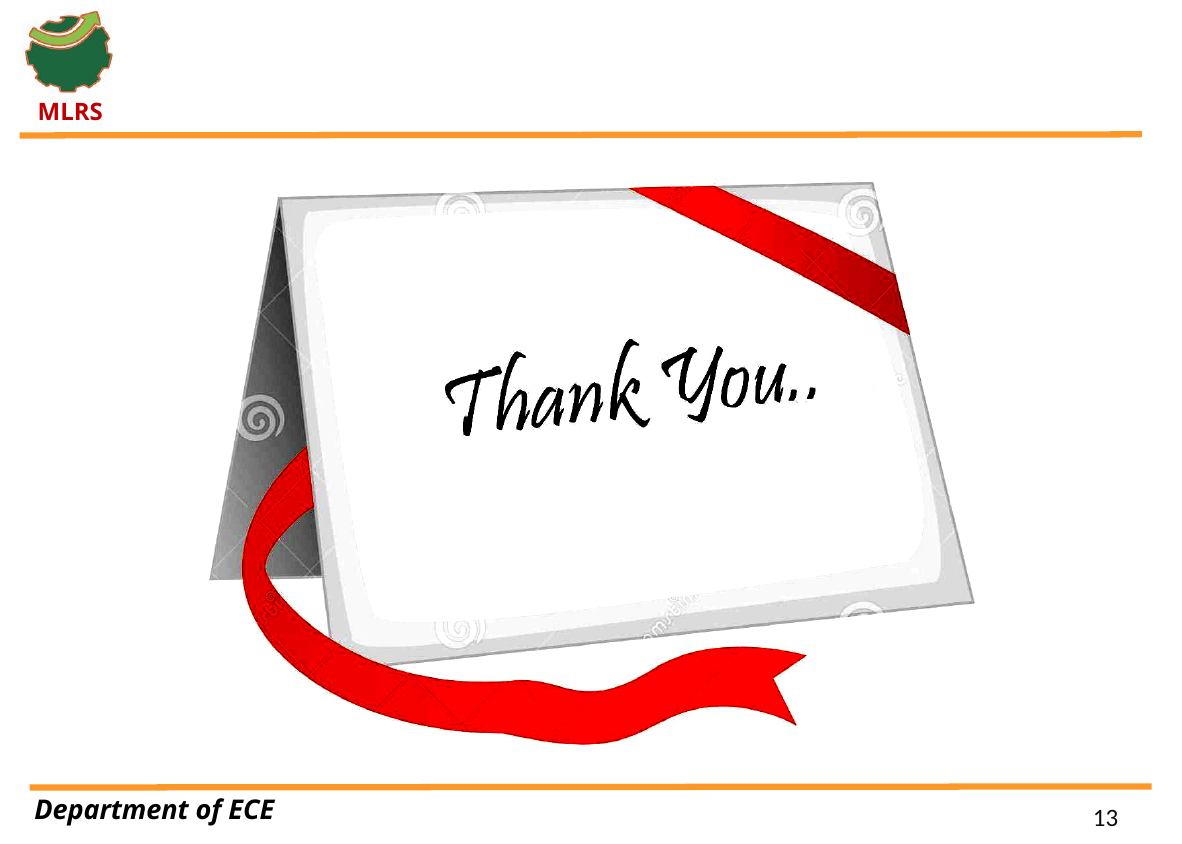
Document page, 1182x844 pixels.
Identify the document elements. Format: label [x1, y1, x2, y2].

picture [181, 160, 1002, 773]
text_box [0, 9, 1152, 844]
